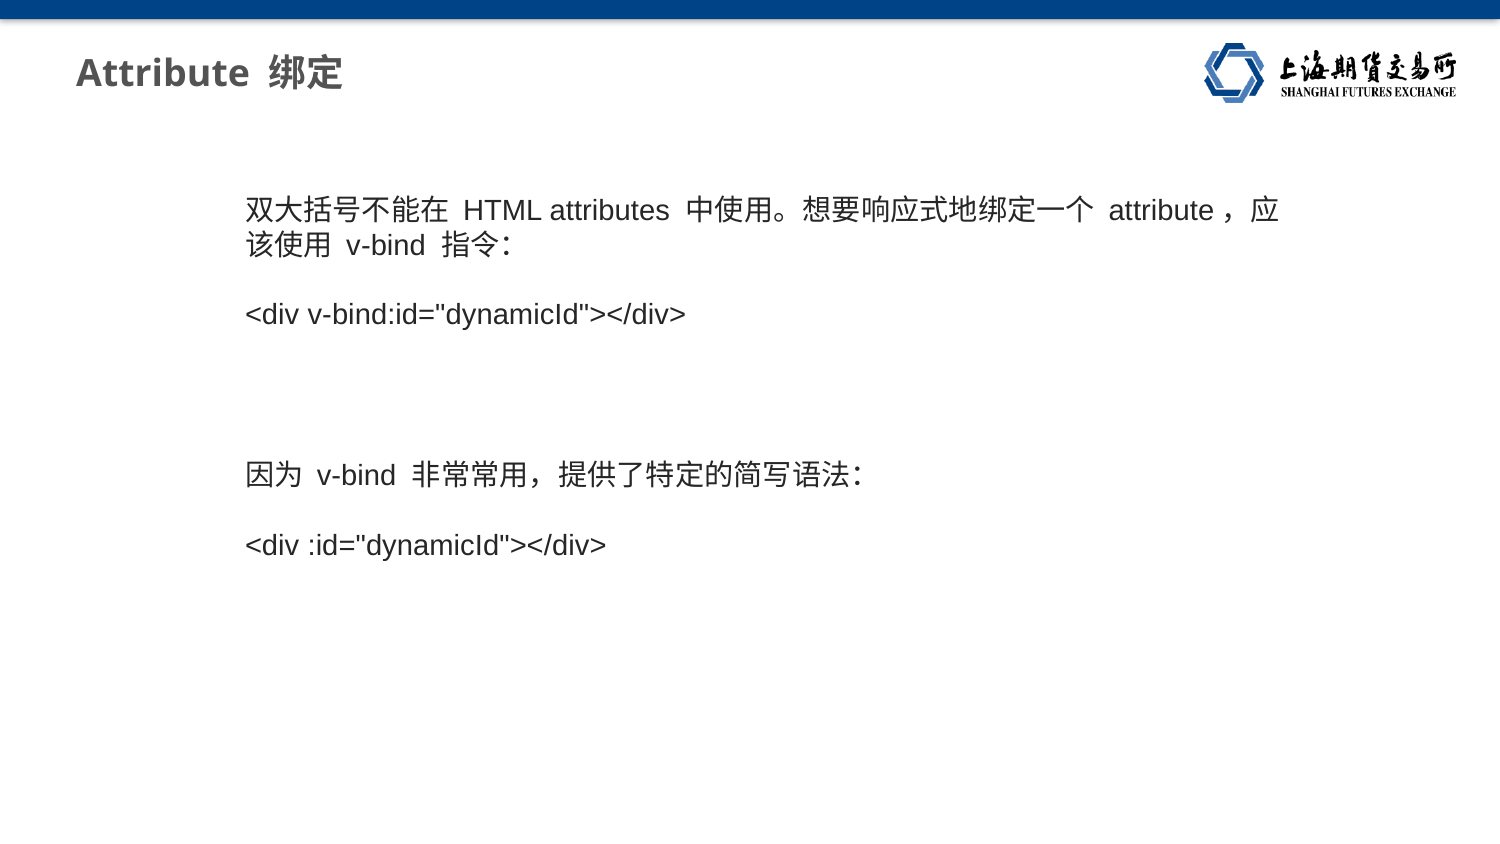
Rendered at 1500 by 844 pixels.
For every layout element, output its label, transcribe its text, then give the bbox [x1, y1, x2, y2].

text_box [0, 0, 1500, 20]
text_box Attribute 绑定 [68, 41, 678, 102]
text_box 双大括号不能在 HTML attributes 中使用。想要响应式地绑定一个 attribute，应该使用 v-bind 指令： <div v-bind:id="dynamicId"></div> [237, 183, 1312, 339]
text_box 因为 v-bind 非常常用，提供了特定的简写语法： <div :id="dynamicId"></div> [237, 448, 1312, 569]
picture [1203, 42, 1456, 103]
